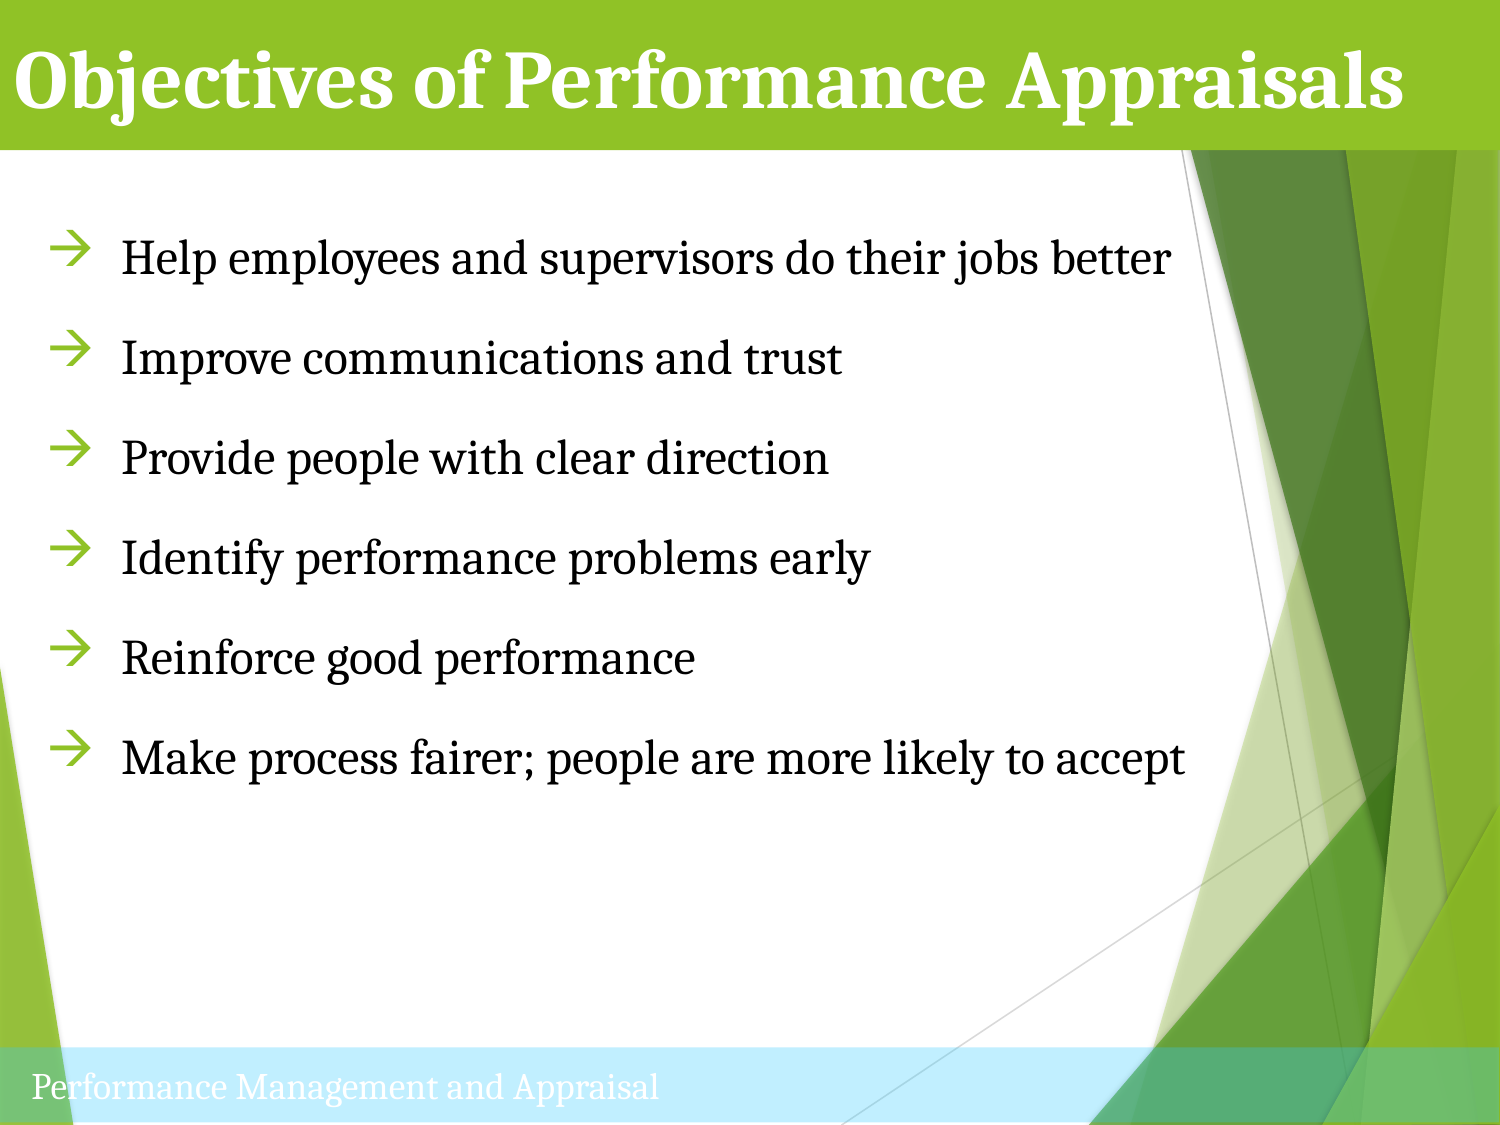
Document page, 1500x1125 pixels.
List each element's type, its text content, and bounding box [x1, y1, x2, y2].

text_box Objectives of Performance Appraisals [0, 0, 1500, 151]
text_box Performance Management and Appraisal [0, 1047, 1499, 1123]
text_box Help employees and supervisors do their jobs better Improve communications and trust Provide people with clear direction Identify performance problems early Reinforce good performance Make process fairer; people are more likely to accept [0, 187, 1500, 878]
